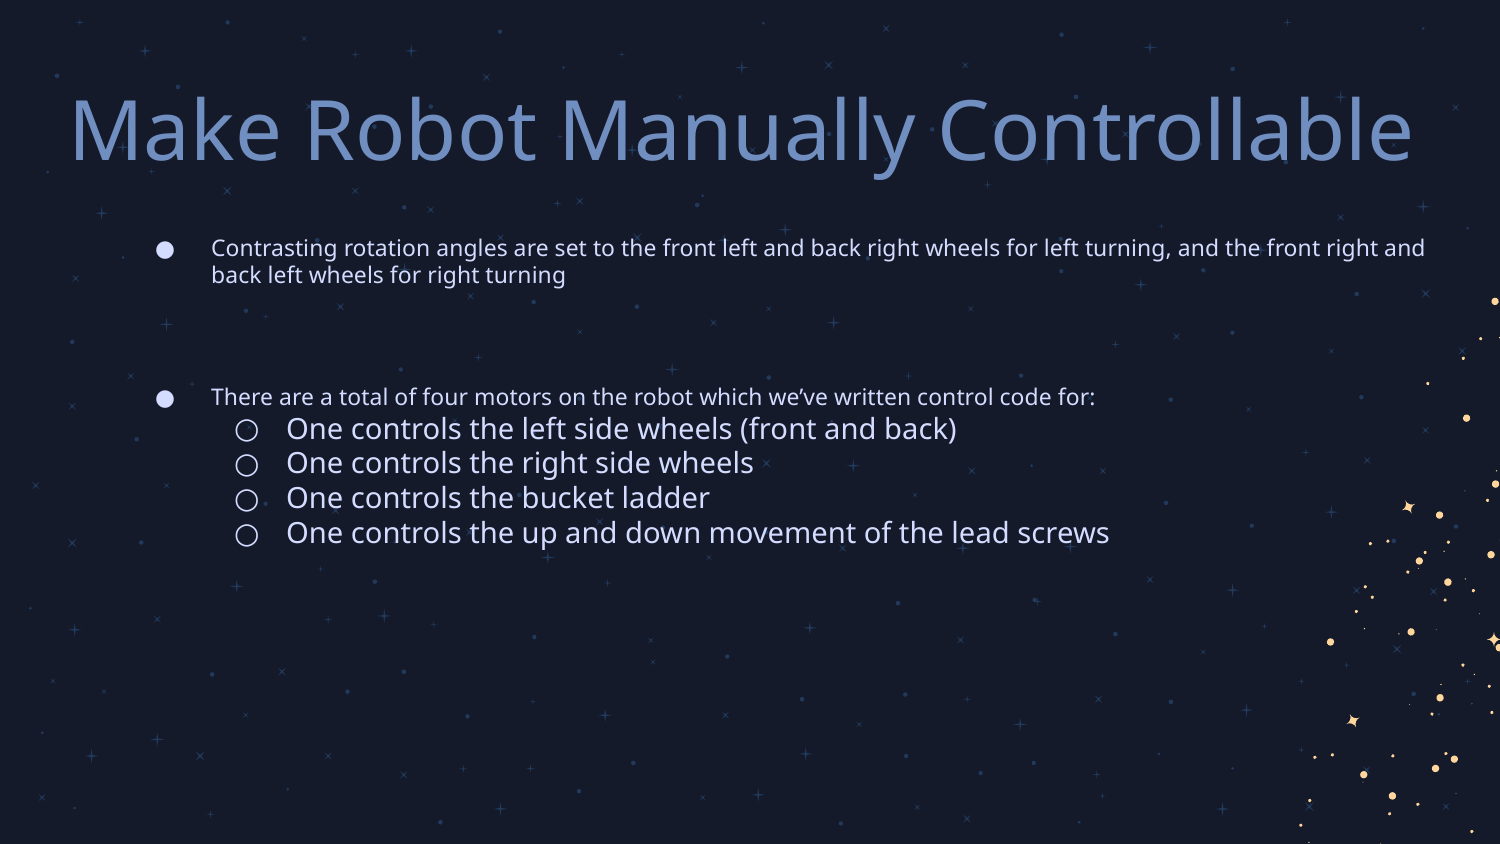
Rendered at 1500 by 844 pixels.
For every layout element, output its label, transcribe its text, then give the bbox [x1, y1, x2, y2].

title Make Robot Manually Controllable [20, 53, 1480, 201]
subtitle Contrasting rotation angles are set to the front left and back right wheels for left turning, and the front right and back left wheels for right turning There are a total of four motors on the robot which we’ve written control code for: One controls the left side wheels (front and back) One controls the right side wheels One controls the bucket ladder One controls the up and down movement of the lead screws [121, 218, 1451, 703]
